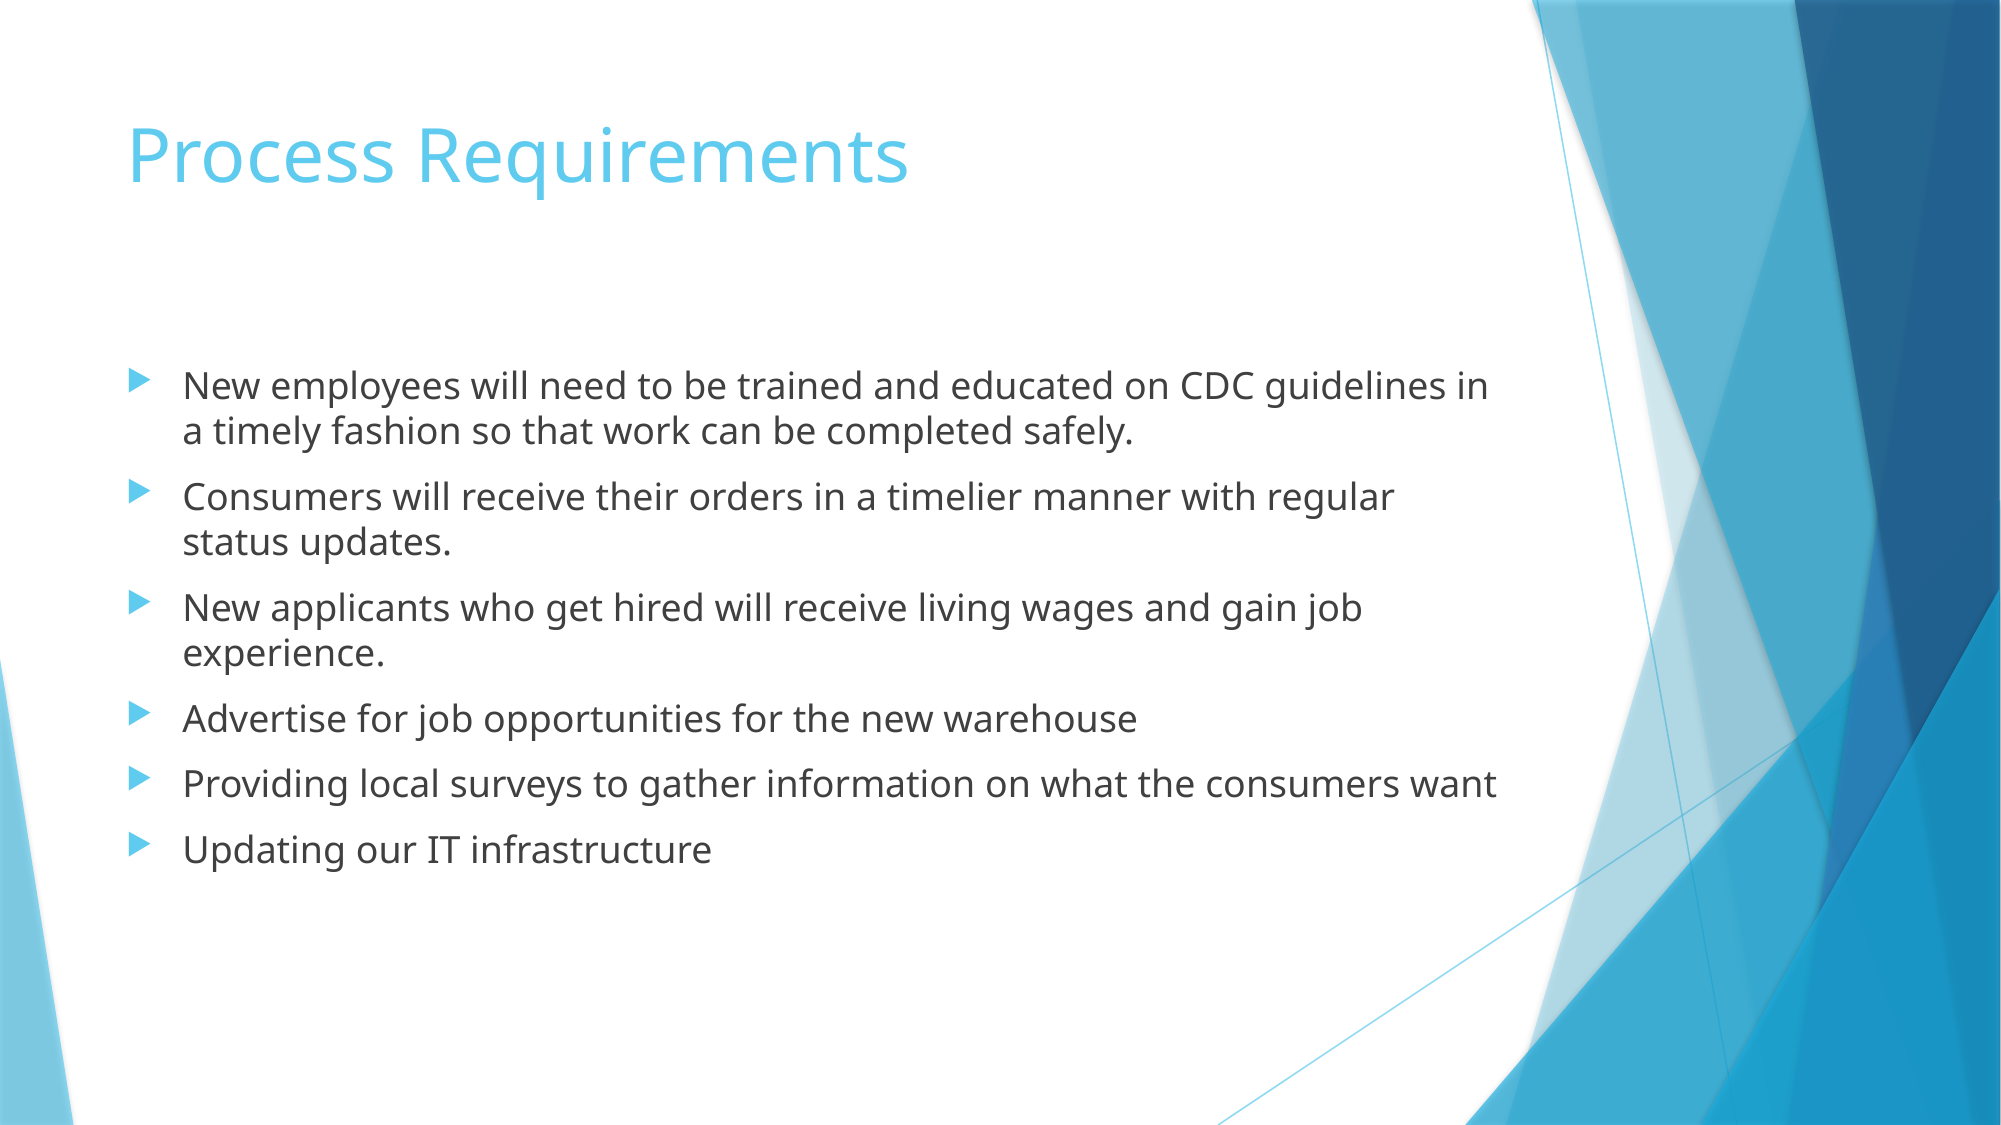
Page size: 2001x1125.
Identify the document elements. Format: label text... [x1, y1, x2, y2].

title Process Requirements [111, 99, 1522, 317]
list New employees will need to be trained and educated on CDC guidelines in a timely fashion so that work can be completed safely. Consumers will receive their orders in a timelier manner with regular status updates. New applicants who get hired will receive living wages and gain job experience. Advertise for job opportunities for the new warehouse Providing local surveys to gather information on what the consumers want Updating our IT infrastructure [111, 354, 1522, 992]
